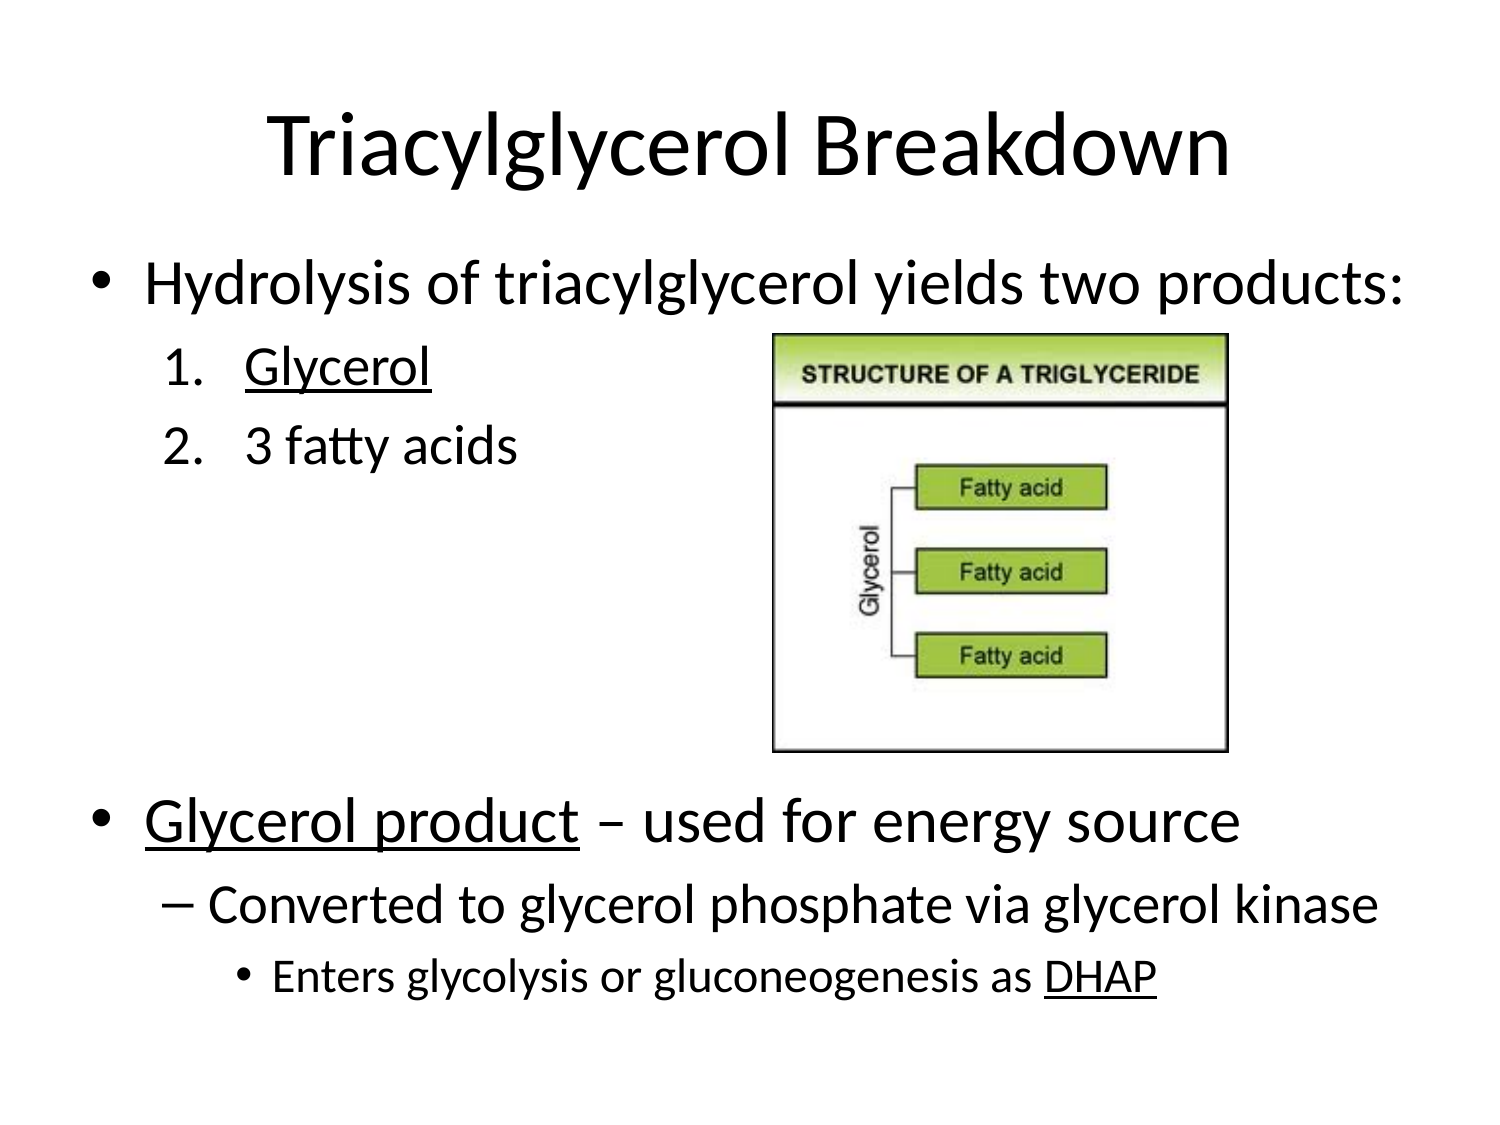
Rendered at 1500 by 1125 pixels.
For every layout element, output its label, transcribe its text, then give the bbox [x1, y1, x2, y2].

title Triacylglycerol Breakdown [75, 45, 1425, 232]
picture [771, 333, 1229, 754]
list Hydrolysis of triacylglycerol yields two products: Glycerol 3 fatty acids Glycerol product – used for energy source Converted to glycerol phosphate via glycerol kinase Enters glycolysis or gluconeogenesis as DHAP [75, 232, 1425, 1078]
